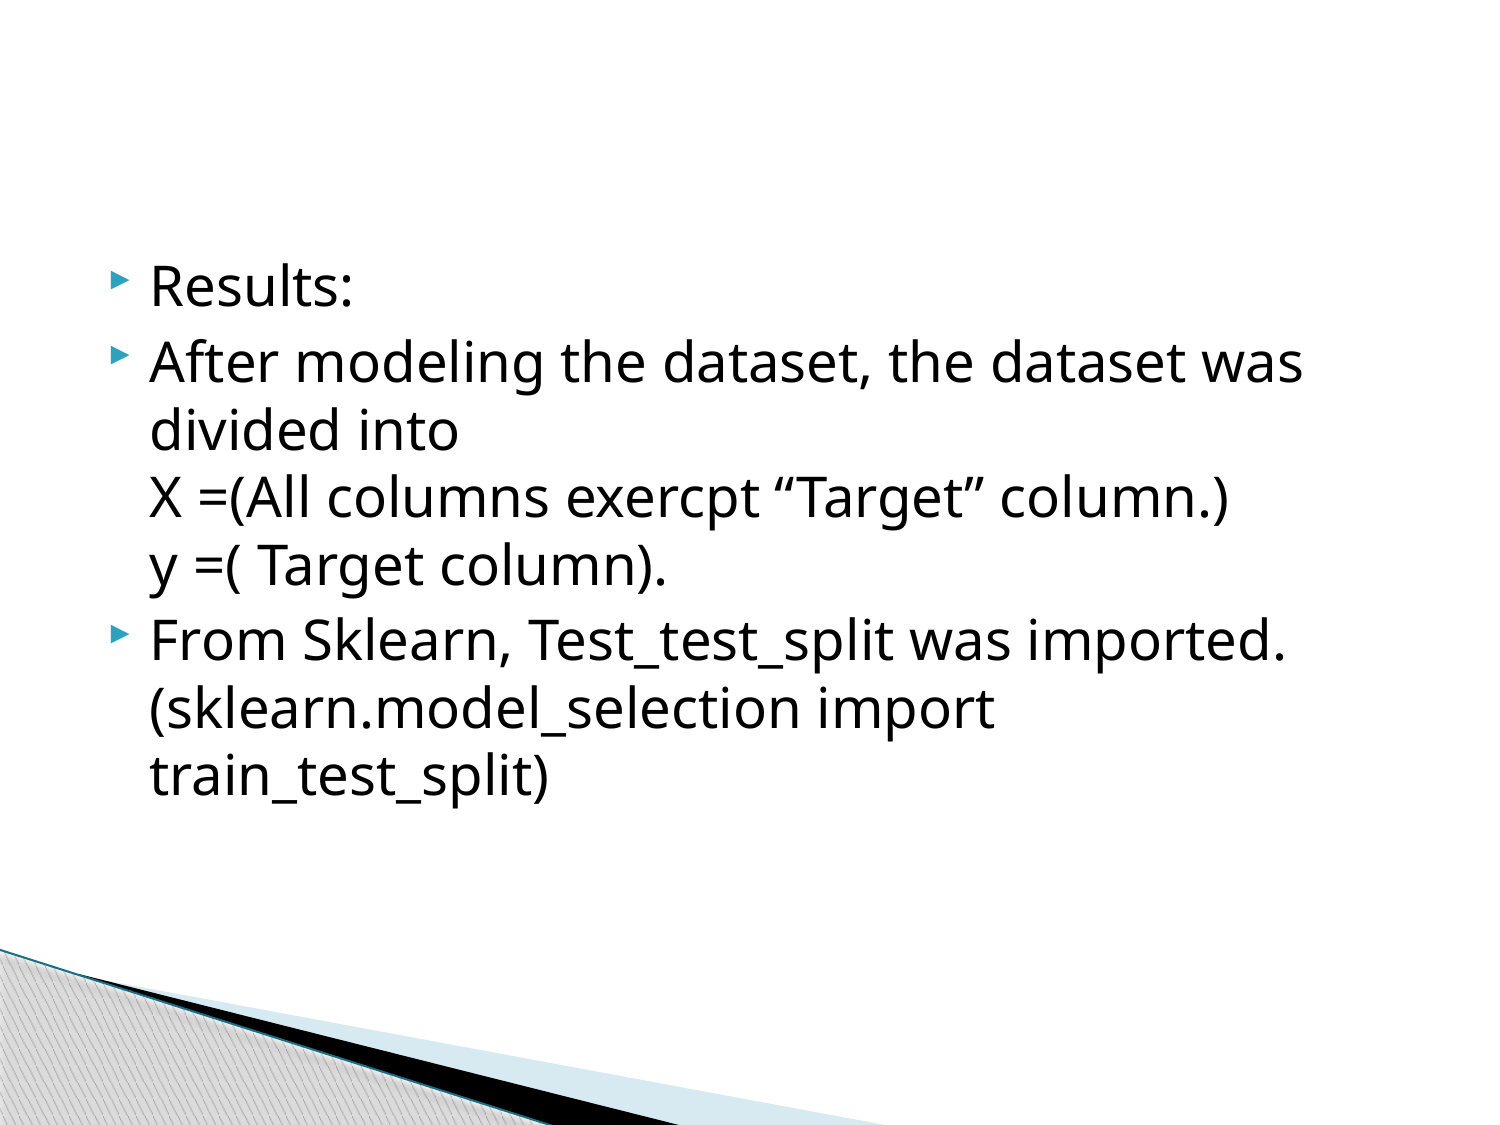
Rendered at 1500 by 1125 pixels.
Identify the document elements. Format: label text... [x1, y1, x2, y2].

list Results: After modeling the dataset, the dataset was divided into X =(All columns exercpt “Target” column.) y =( Target column). From Sklearn, Test_test_split was imported. (sklearn.model_selection import train_test_split) [75, 243, 1425, 986]
